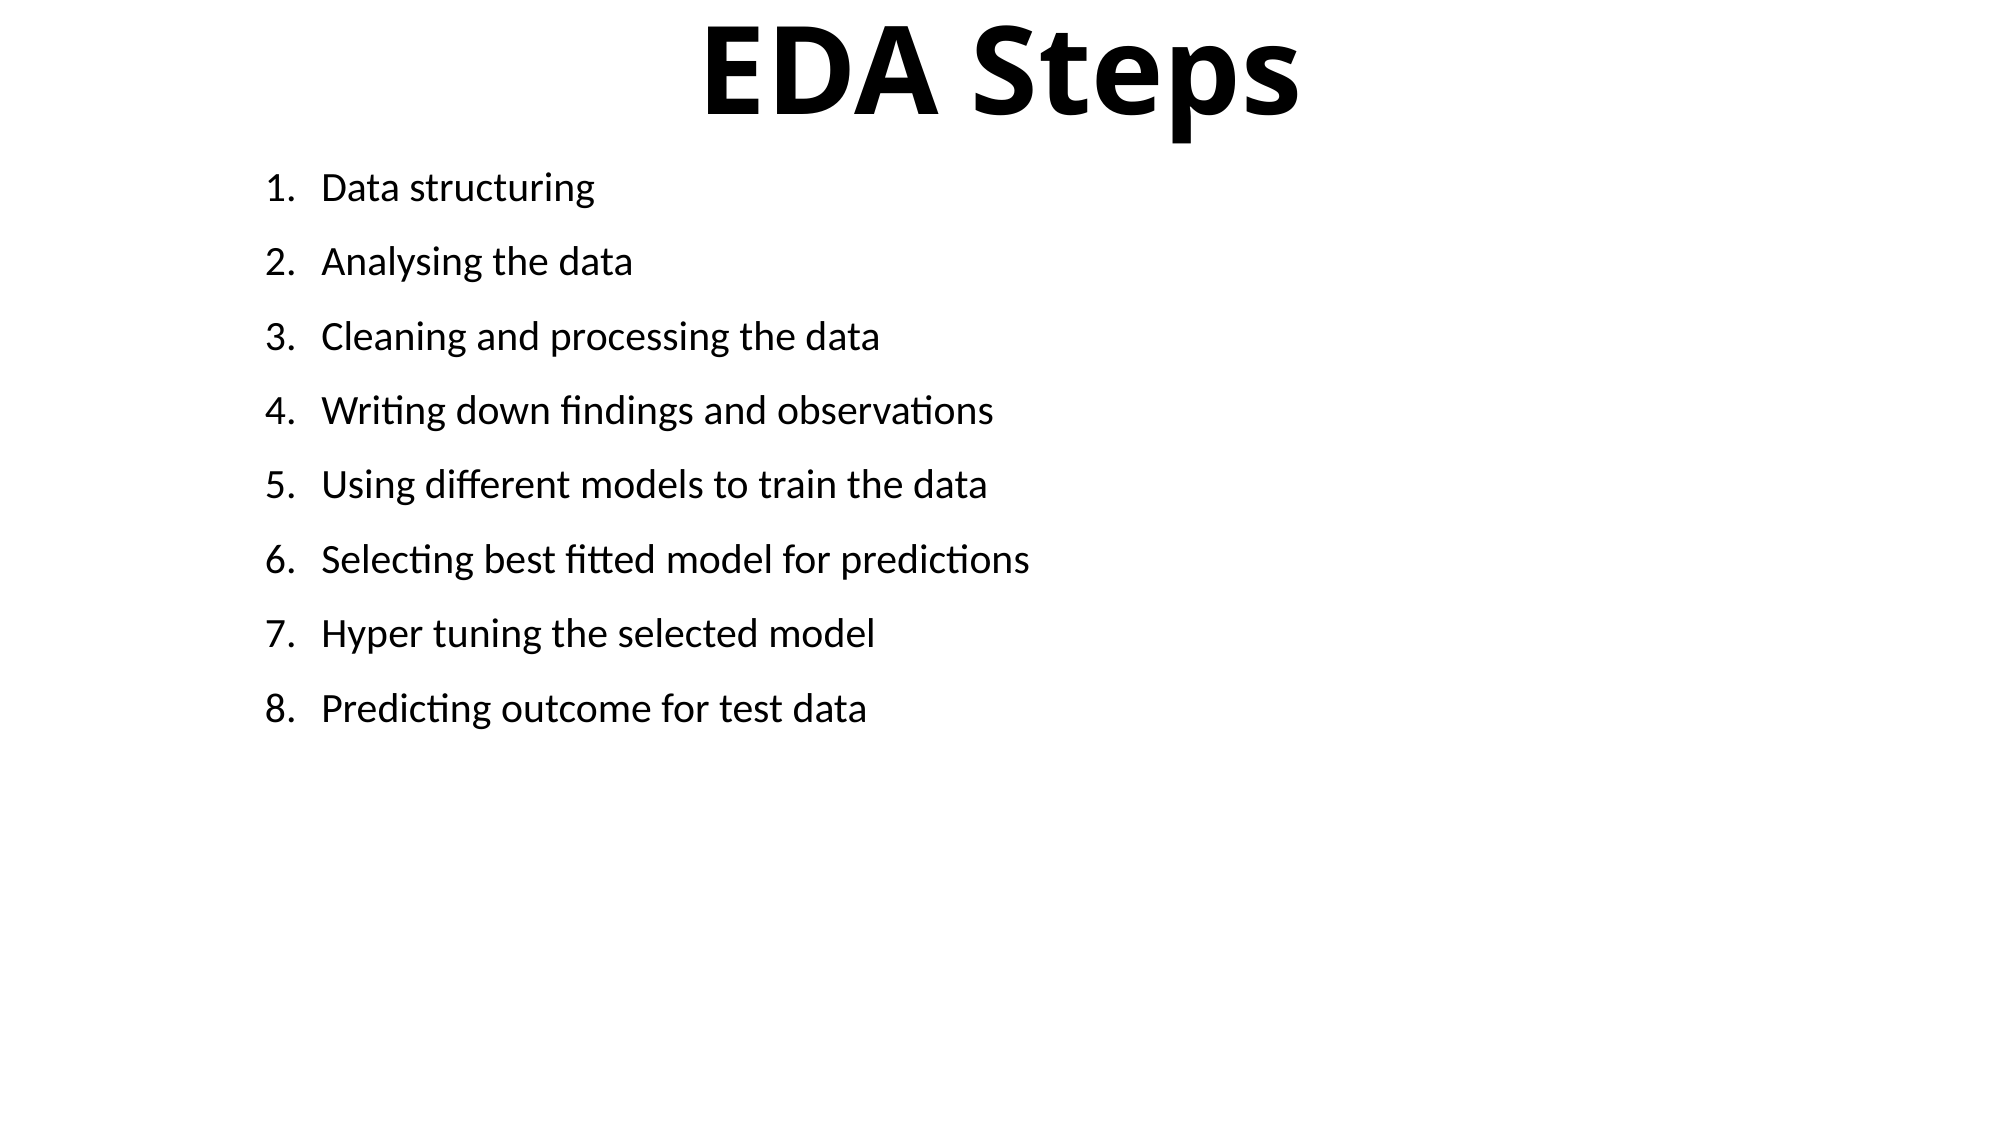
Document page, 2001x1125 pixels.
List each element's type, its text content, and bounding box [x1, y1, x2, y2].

title EDA Steps [0, 0, 2000, 149]
subtitle Data structuring Analysing the data Cleaning and processing the data Writing down findings and observations Using different models to train the data Selecting best fitted model for predictions Hyper tuning the selected model Predicting outcome for test data [249, 148, 1750, 1125]
